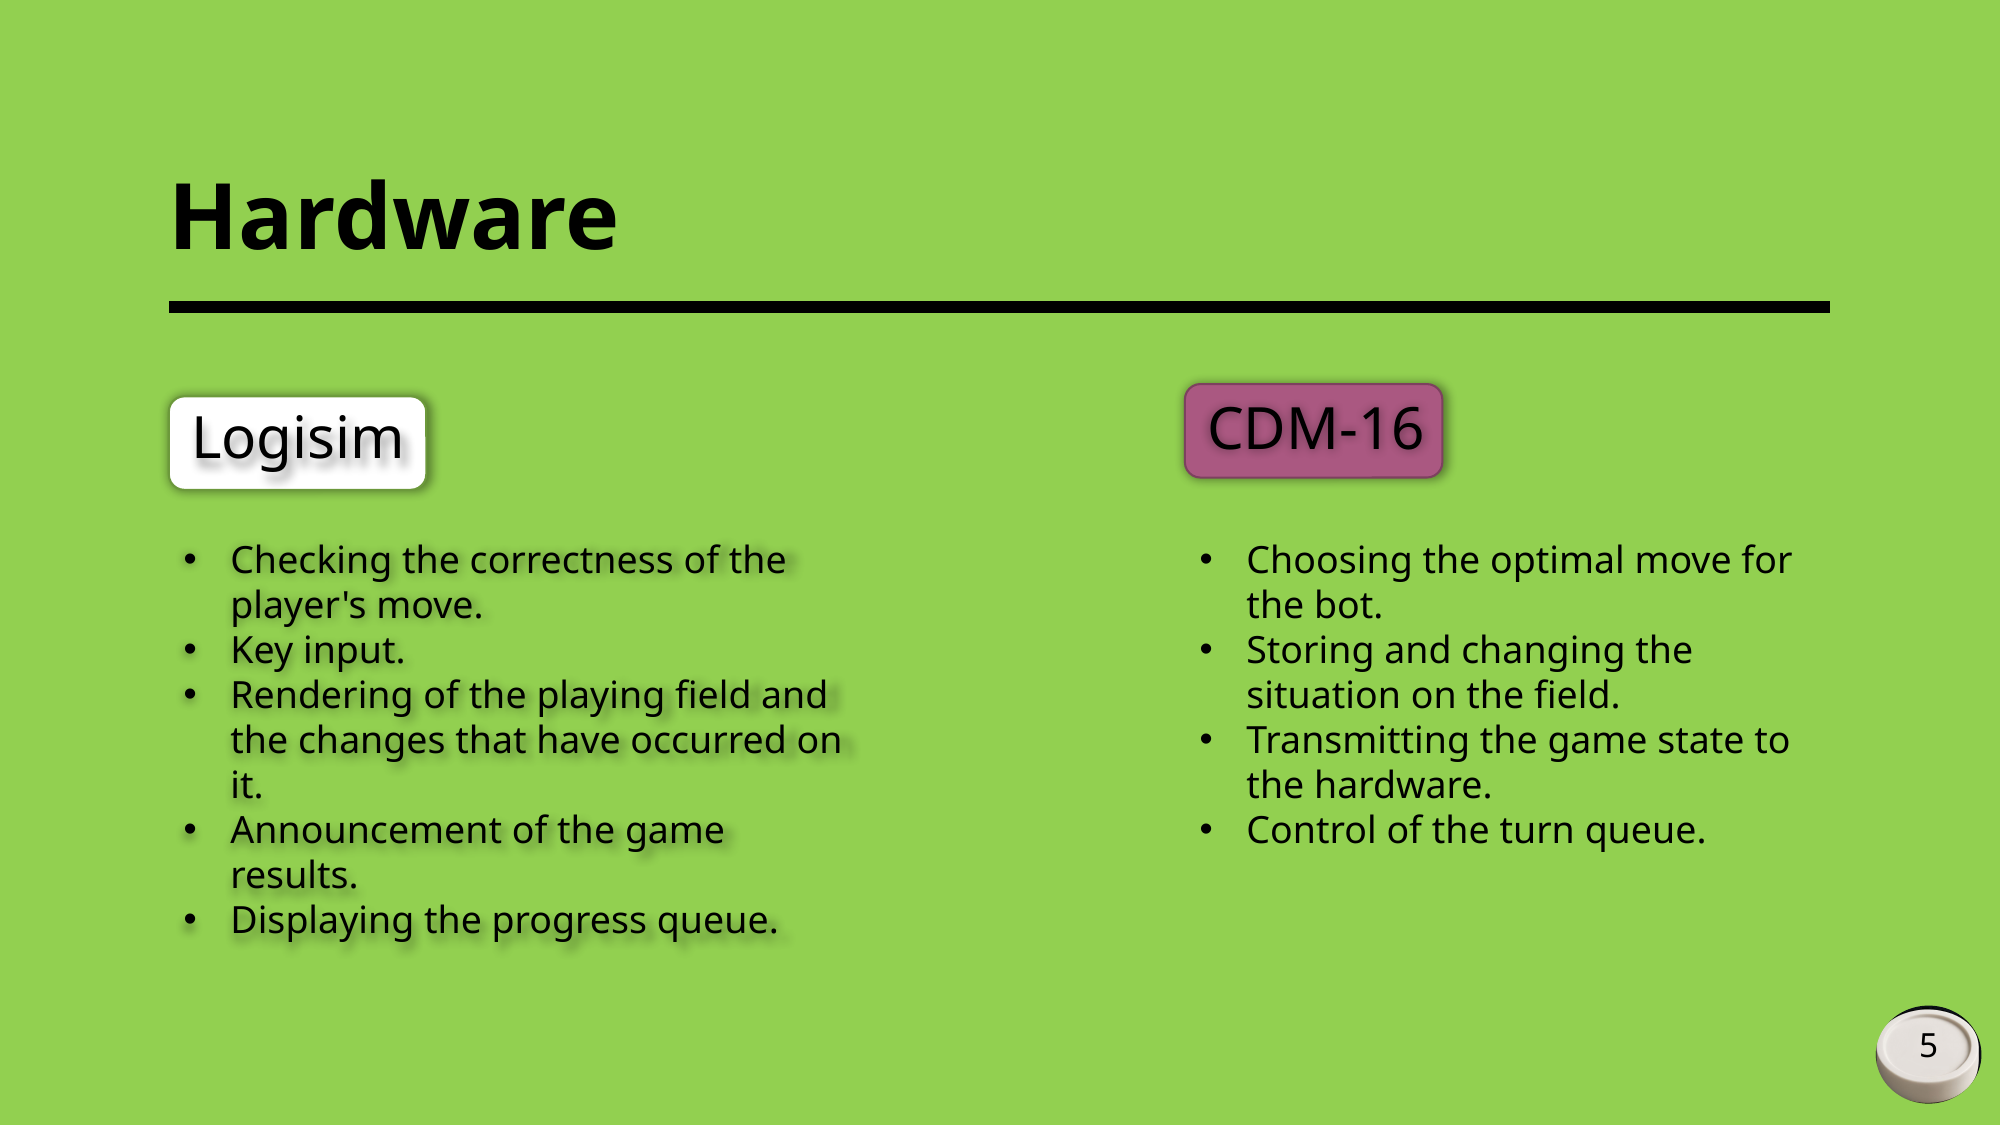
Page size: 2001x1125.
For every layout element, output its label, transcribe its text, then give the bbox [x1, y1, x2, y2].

text_box Checking the correctness of the player's move. Key input. Rendering of the playing field and the changes that have occurred on it. Announcement of the game results. Displaying the progress queue. [168, 528, 866, 949]
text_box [1918, 1097, 1960, 1106]
picture [1875, 1005, 1982, 1104]
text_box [1905, 1005, 1958, 1013]
text_box CDM-16 [1192, 384, 1450, 490]
text_box [167, 397, 176, 486]
list Logisim [176, 393, 434, 500]
title Hardware [168, 163, 1450, 270]
text_box Choosing the optimal move for the bot. Storing and changing the situation on the field. Transmitting the game state to the hardware. Control of the turn queue. [1184, 528, 1831, 859]
